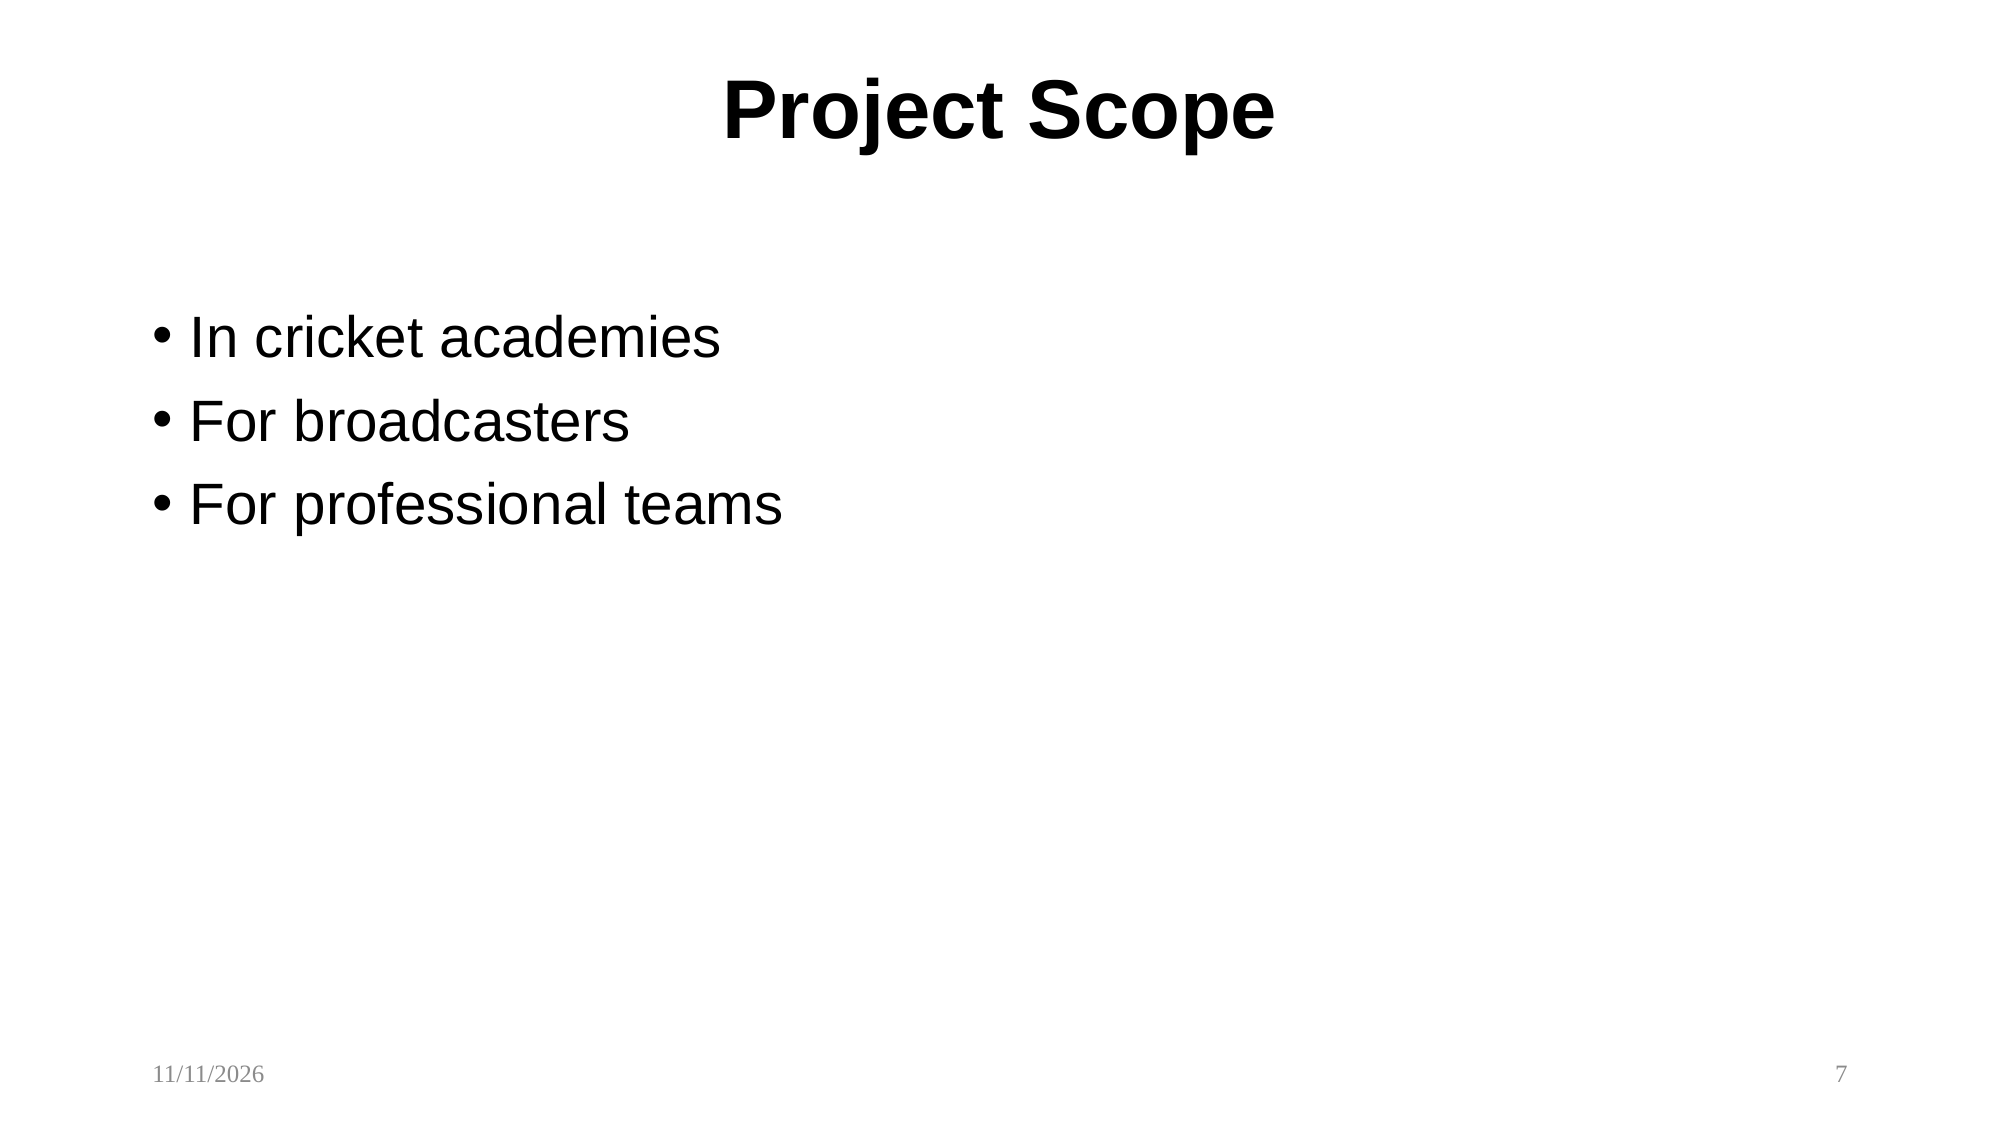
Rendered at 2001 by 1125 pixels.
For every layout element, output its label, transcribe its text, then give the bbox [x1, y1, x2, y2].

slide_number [137, 1042, 588, 1103]
title Project Scope [137, 3, 1863, 221]
slide_number 7 [1412, 1042, 1863, 1103]
list In cricket academies For broadcasters For professional teams [137, 299, 1863, 1014]
